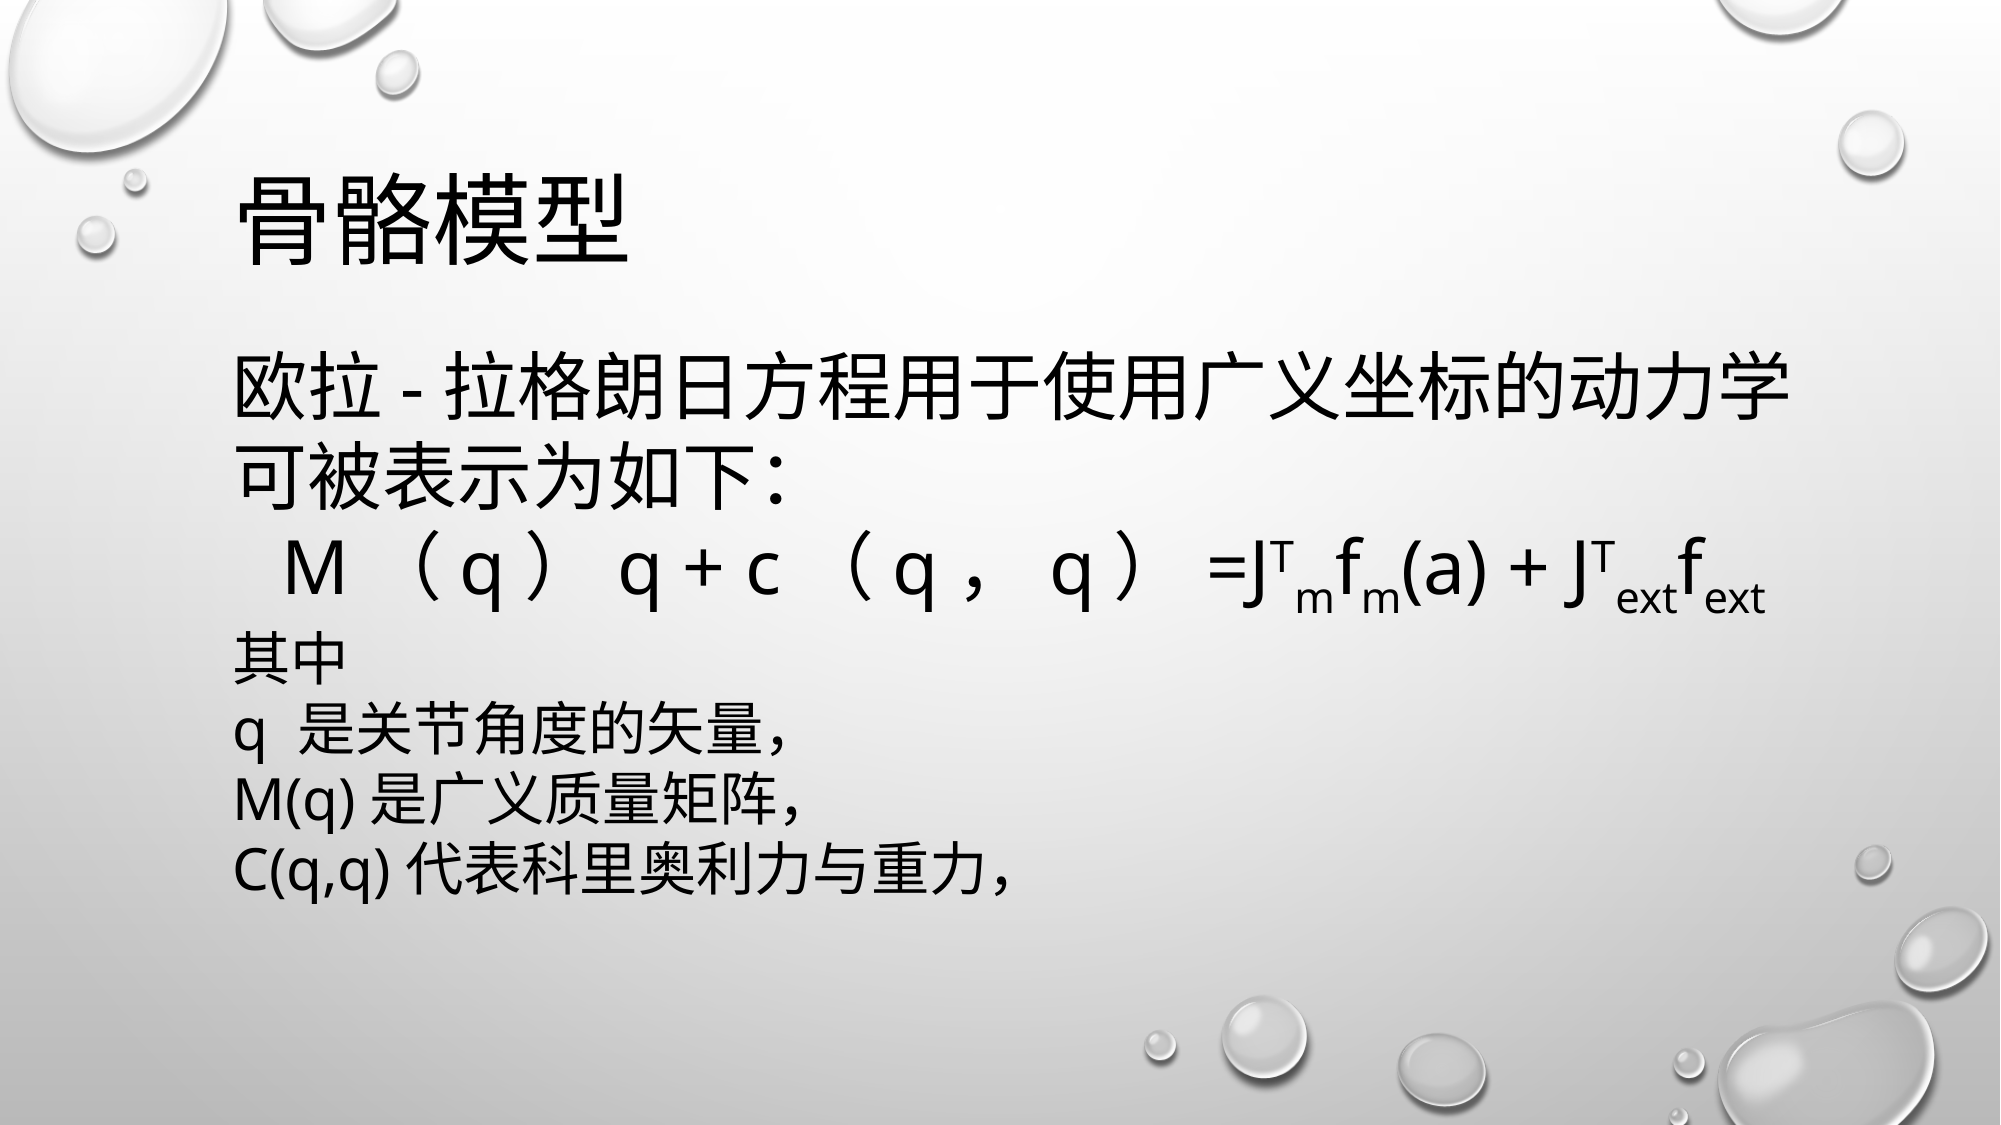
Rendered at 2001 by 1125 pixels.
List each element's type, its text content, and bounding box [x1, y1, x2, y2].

text_box 骨骼模型 [217, 149, 1837, 285]
picture [0, 0, 2000, 1125]
text_box 欧拉-拉格朗日方程用于使用广义坐标的动力学 可被表示为如下： M（q）q + c（q，q）=JTmfm(a) + JTextfext 其中 q 是关节角度的矢量， M(q)是广义质量矩阵， C(q,q)代表科里奥利力与重力， [217, 332, 1849, 1000]
